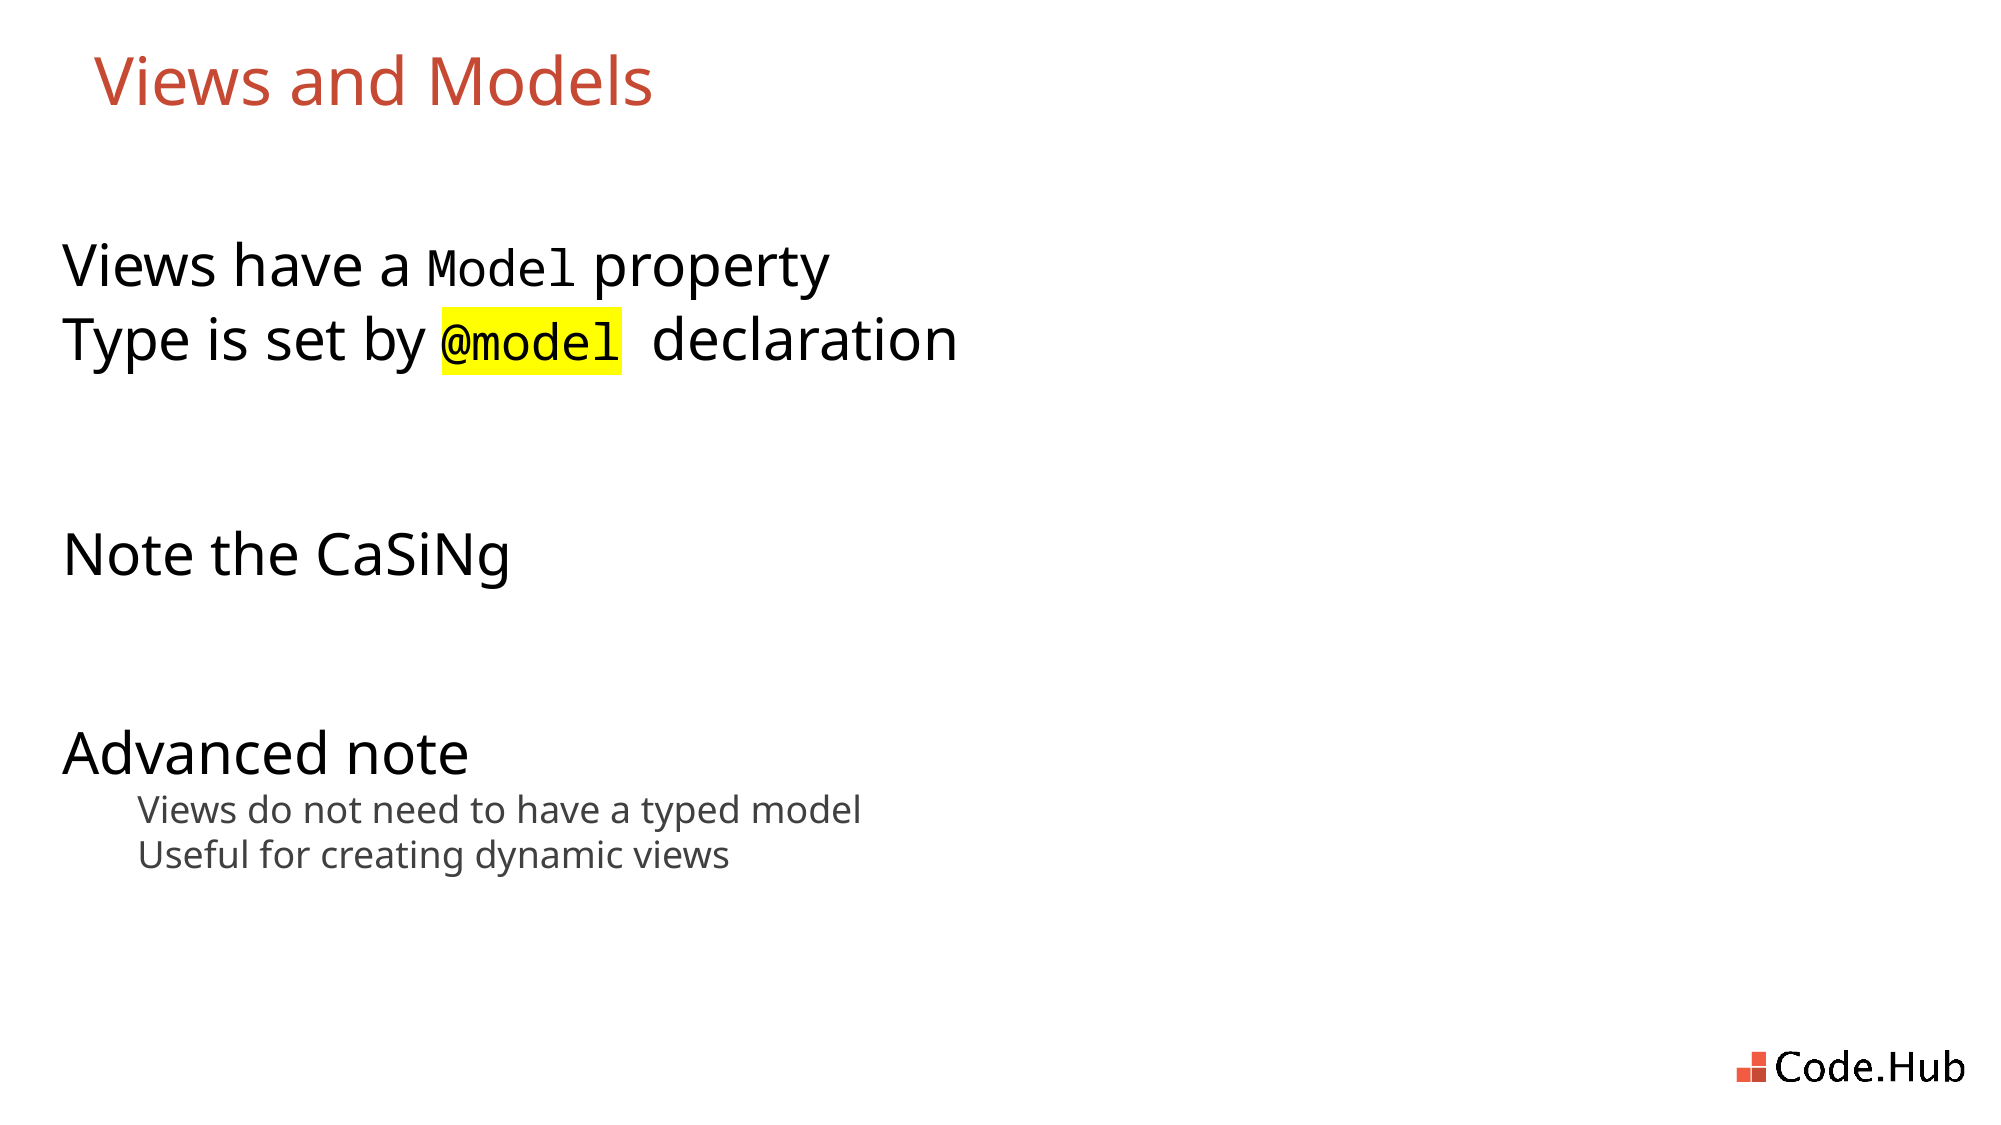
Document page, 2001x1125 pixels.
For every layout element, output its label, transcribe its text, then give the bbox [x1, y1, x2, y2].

list Views have a Model property Type is set by @model declaration Note the CaSiNg Advanced note Views do not need to have a typed model Useful for creating dynamic views [62, 227, 1953, 1096]
title Views and Models [94, 39, 1906, 120]
picture [1953, 1038, 1971, 1095]
